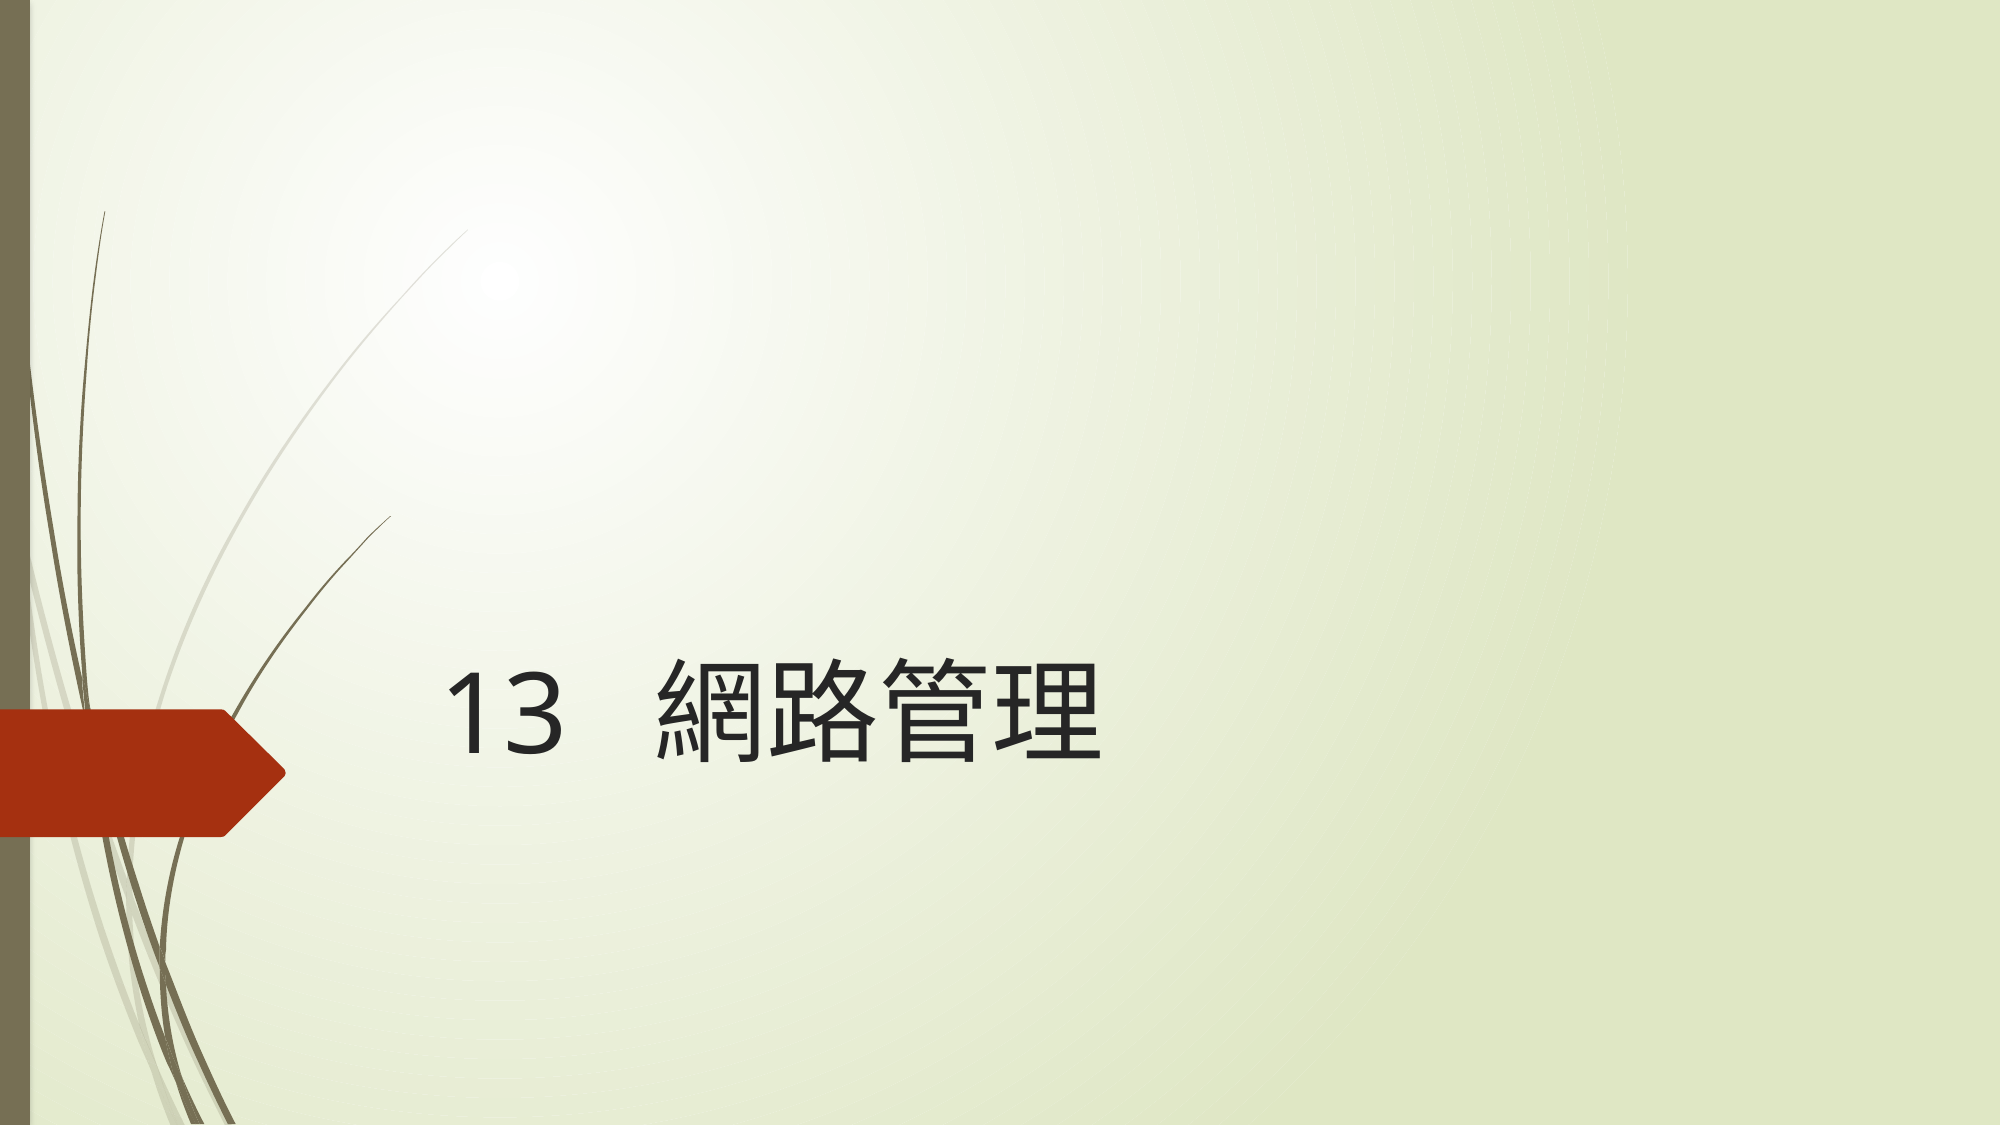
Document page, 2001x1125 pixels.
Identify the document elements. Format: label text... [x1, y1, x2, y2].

title 13 網路管理 [424, 412, 1888, 784]
